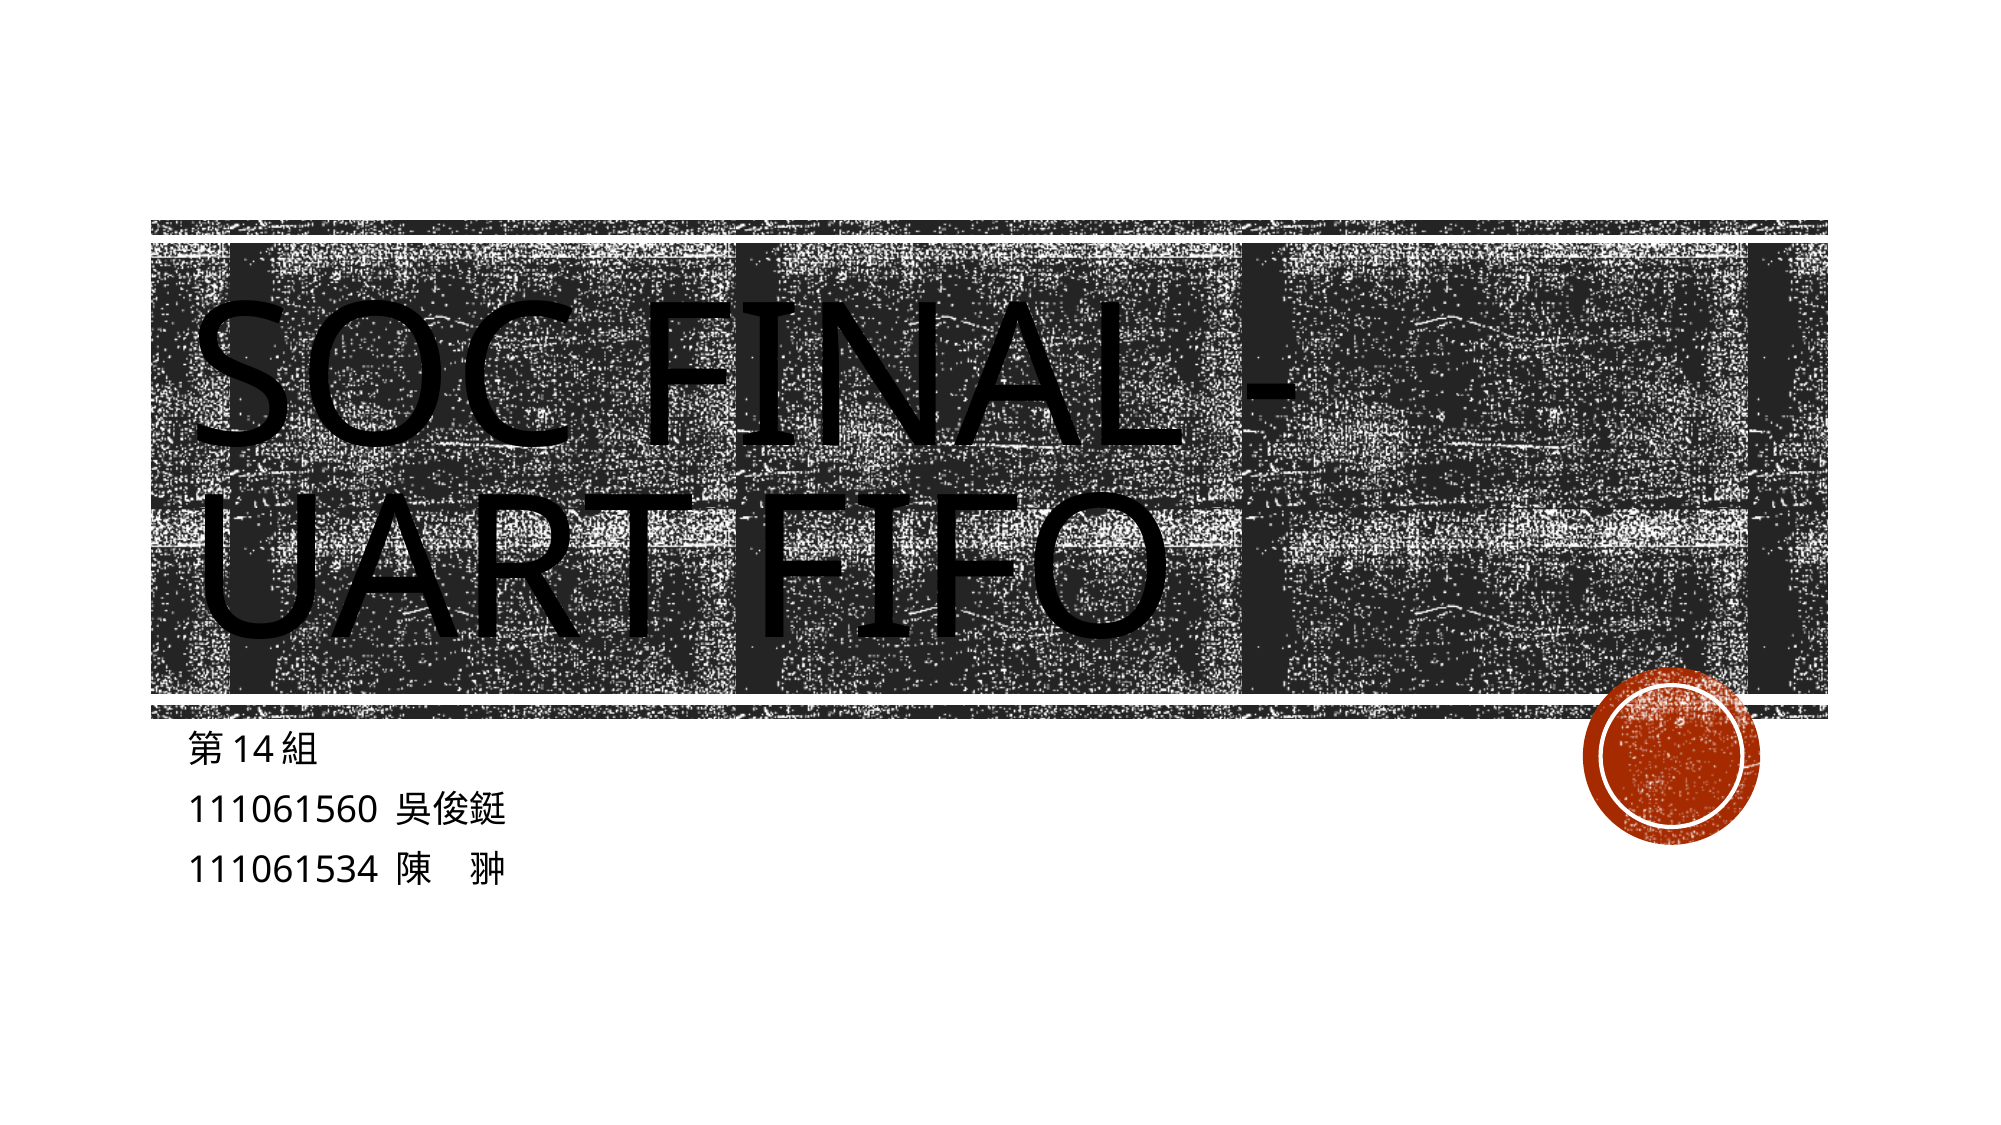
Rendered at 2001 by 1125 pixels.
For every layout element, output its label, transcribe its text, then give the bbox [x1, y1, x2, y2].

subtitle 第14組 111061560 吳俊鋌 111061534 陳白翀 [172, 723, 1467, 899]
title SOC FINAL - UART FIFO [172, 234, 1808, 733]
